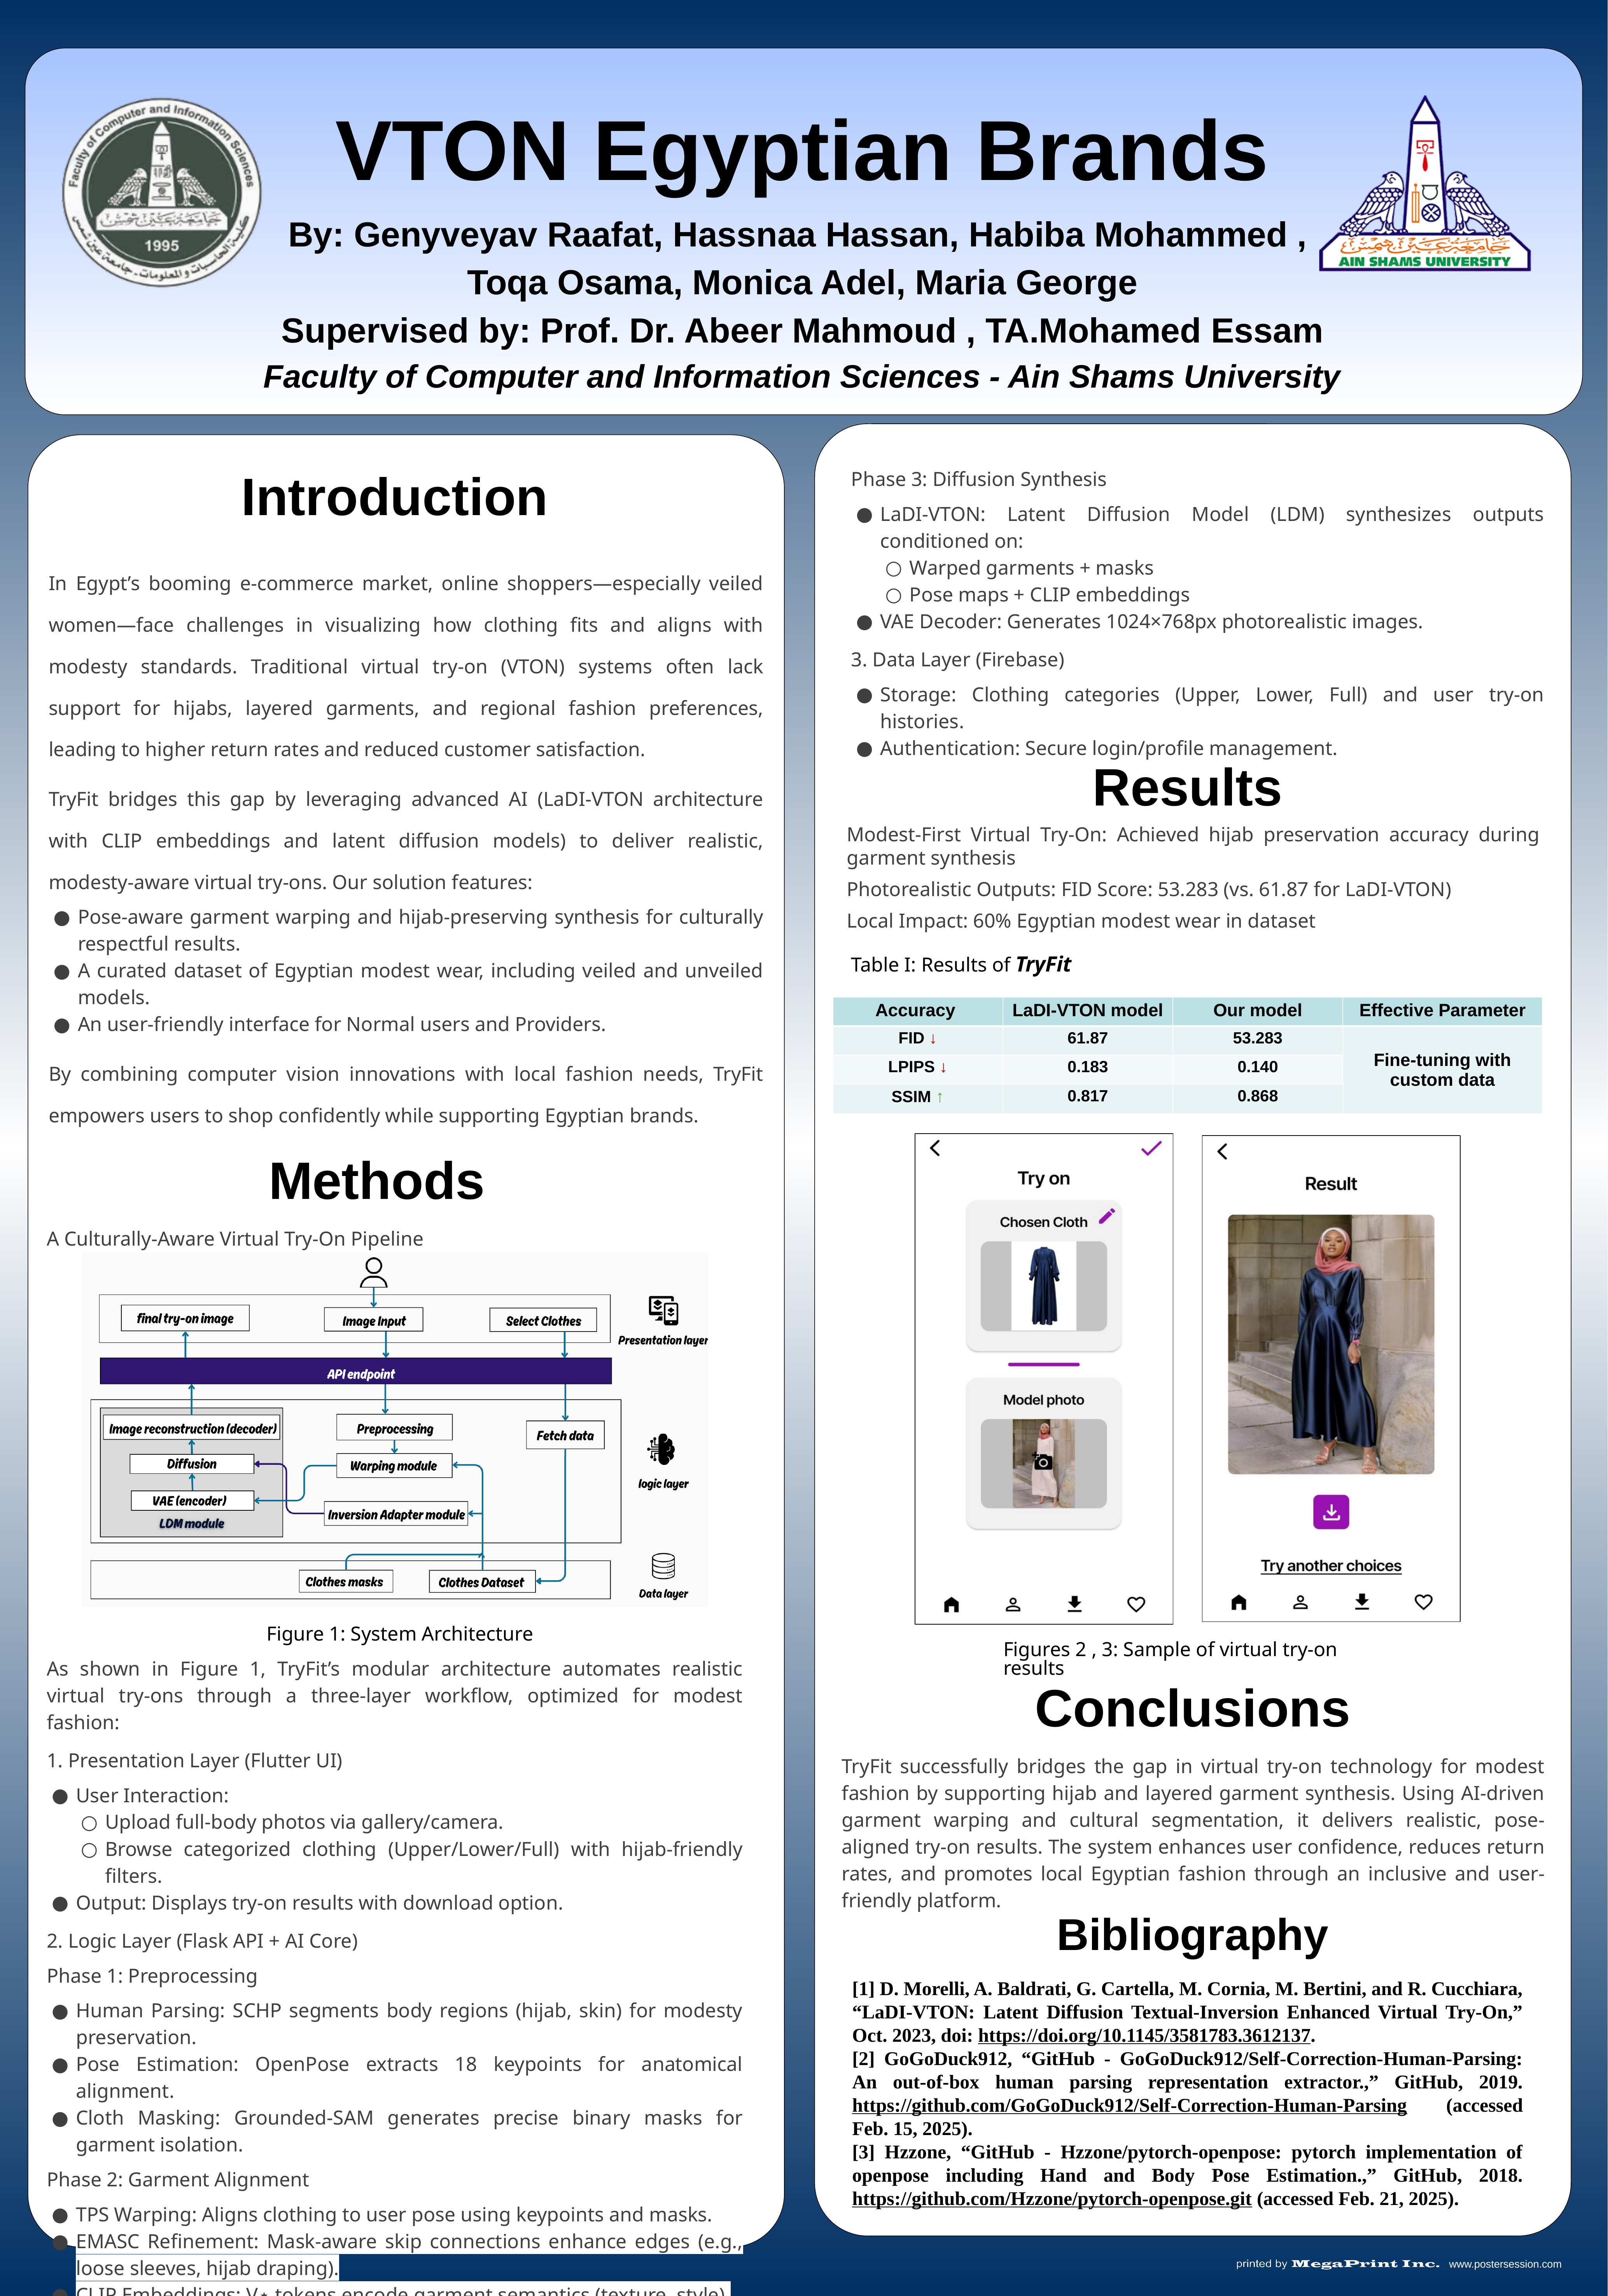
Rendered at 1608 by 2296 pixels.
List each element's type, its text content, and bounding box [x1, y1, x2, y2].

table_cell LPIPS ↓ [833, 1055, 1003, 1083]
text_box Bibliography [1041, 1913, 1345, 1962]
text_box TryFit successfully bridges the gap in virtual try-on technology for modest fashion by supporting hijab and layered garment synthesis. Using AI-driven garment warping and cultural segmentation, it delivers realistic, pose-aligned try-on results. The system enhances user confidence, reduces return rates, and promotes local Egyptian fashion through an inclusive and user-friendly platform. [838, 1749, 1549, 1913]
text_box [28, 435, 784, 2245]
text_box In Egypt’s booming e-commerce market, online shoppers—especially veiled women—face challenges in visualizing how clothing fits and aligns with modesty standards. Traditional virtual try-on (VTON) systems often lack support for hijabs, layered garments, and regional fashion preferences, leading to higher return rates and reduced customer satisfaction. TryFit bridges this gap by leveraging advanced AI (LaDI-VTON architecture with CLIP embeddings and latent diffusion models) to deliver realistic, modesty-aware virtual try-ons. Our solution features: Pose-aware garment warping and hijab-preserving synthesis for culturally respectful results. A curated dataset of Egyptian modest wear, including veiled and unveiled models. An user-friendly interface for Normal users and Providers. By combining computer vision innovations with local fashion needs, TryFit empowers users to shop confidently while supporting Egyptian brands. [44, 550, 768, 1129]
text_box VTON Egyptian Brands By: Genyveyav Raafat, Hassnaa Hassan, Habiba Mohammed , Toqa Osama, Monica Adel, Maria George Supervised by: Prof. Dr. Abeer Mahmoud , TA.Mohamed Essam Faculty of Computer and Information Sciences - Ain Shams University [53, 93, 1552, 397]
text_box Phase 3: Diffusion Synthesis LaDI-VTON: Latent Diffusion Model (LDM) synthesizes outputs conditioned on: Warped garments + masks Pose maps + CLIP embeddings VAE Decoder: Generates 1024×768px photorealistic images. 3. Data Layer (Firebase) Storage: Clothing categories (Upper, Lower, Full) and user try-on histories. Authentication: Secure login/profile management. [845, 460, 1550, 762]
table_cell 53.283 [1173, 1027, 1342, 1055]
text_box [814, 423, 1571, 2236]
picture [915, 1134, 1173, 1624]
picture [58, 93, 264, 289]
picture [1319, 95, 1532, 271]
table_cell 0.817 [1003, 1084, 1172, 1113]
text_box Conclusions [1013, 1682, 1373, 1740]
table_cell Fine-tuning with custom data [1343, 1027, 1542, 1113]
text_box Introduction [215, 460, 575, 528]
table_cell 61.87 [1003, 1027, 1172, 1055]
table_header LaDI-VTON model [1003, 998, 1172, 1025]
text_box Results [1007, 762, 1368, 819]
text_box [25, 48, 1583, 415]
text_box Figures 2 , 3: Sample of virtual try-on results [997, 1638, 1398, 1682]
table_cell 0.183 [1003, 1055, 1172, 1083]
table_cell 0.140 [1173, 1055, 1342, 1083]
table_cell FID ↓ [833, 1027, 1003, 1055]
table_cell 0.868 [1173, 1084, 1342, 1113]
table_header Effective Parameter [1343, 998, 1542, 1025]
picture [1202, 1136, 1460, 1622]
text_box [1] D. Morelli, A. Baldrati, G. Cartella, M. Cornia, M. Bertini, and R. Cucchiara, “LaDI-VTON: Latent Diffusion Textual-Inversion Enhanced Virtual Try-On,” Oct. 2023, doi: https://doi.org/10.1145/3581783.3612137. [2] GoGoDuck912, “GitHub - GoGoDuck912/Self-Correction-Human-Parsing: An out-of-box human parsing representation extractor.,” GitHub, 2019. https://github.com/GoGoDuck912/Self-Correction-Human-Parsing (accessed Feb. 15, 2025). [3] Hzzone, “GitHub - Hzzone/pytorch-openpose: pytorch implementation of openpose including Hand and Body Pose Estimation.,” GitHub, 2018. https://github.com/Hzzone/pytorch-openpose.git (accessed Feb. 21, 2025). [849, 1974, 1526, 2211]
text_box Methods [197, 1144, 557, 1212]
table_header Accuracy [833, 998, 1003, 1025]
table_cell SSIM ↑ [833, 1084, 1003, 1113]
text_box Table I: Results of TryFit [845, 952, 1550, 979]
text_box Modest-First Virtual Try-On: Achieved hijab preservation accuracy during garment synthesis Photorealistic Outputs: FID Score: 53.283 (vs. 61.87 for LaDI-VTON) Local Impact: 60% Egyptian modest wear in dataset [841, 819, 1546, 935]
picture [82, 1253, 708, 1607]
picture [1236, 2259, 1444, 2270]
text_box A Culturally-Aware Virtual Try-On Pipeline Figure 1: System Architecture As shown in Figure 1, TryFit’s modular architecture automates realistic virtual try-ons through a three-layer workflow, optimized for modest fashion: 1. Presentation Layer (Flutter UI) User Interaction: Upload full-body photos via gallery/camera. Browse categorized clothing (Upper/Lower/Full) with hijab-friendly filters. Output: Displays try-on results with download option. 2. Logic Layer (Flask API + AI Core) Phase 1: Preprocessing Human Parsing: SCHP segments body regions (hijab, skin) for modesty preservation. Pose Estimation: OpenPose extracts 18 keypoints for anatomical alignment. Cloth Masking: Grounded-SAM generates precise binary masks for garment isolation. Phase 2: Garment Alignment TPS Warping: Aligns clothing to user pose using keypoints and masks. EMASC Refinement: Mask-aware skip connections enhance edges (e.g., loose sleeves, hijab draping). CLIP Embeddings: V⋆ tokens encode garment semantics (texture, style). [44, 1221, 746, 2296]
table_header Our model [1173, 998, 1342, 1025]
